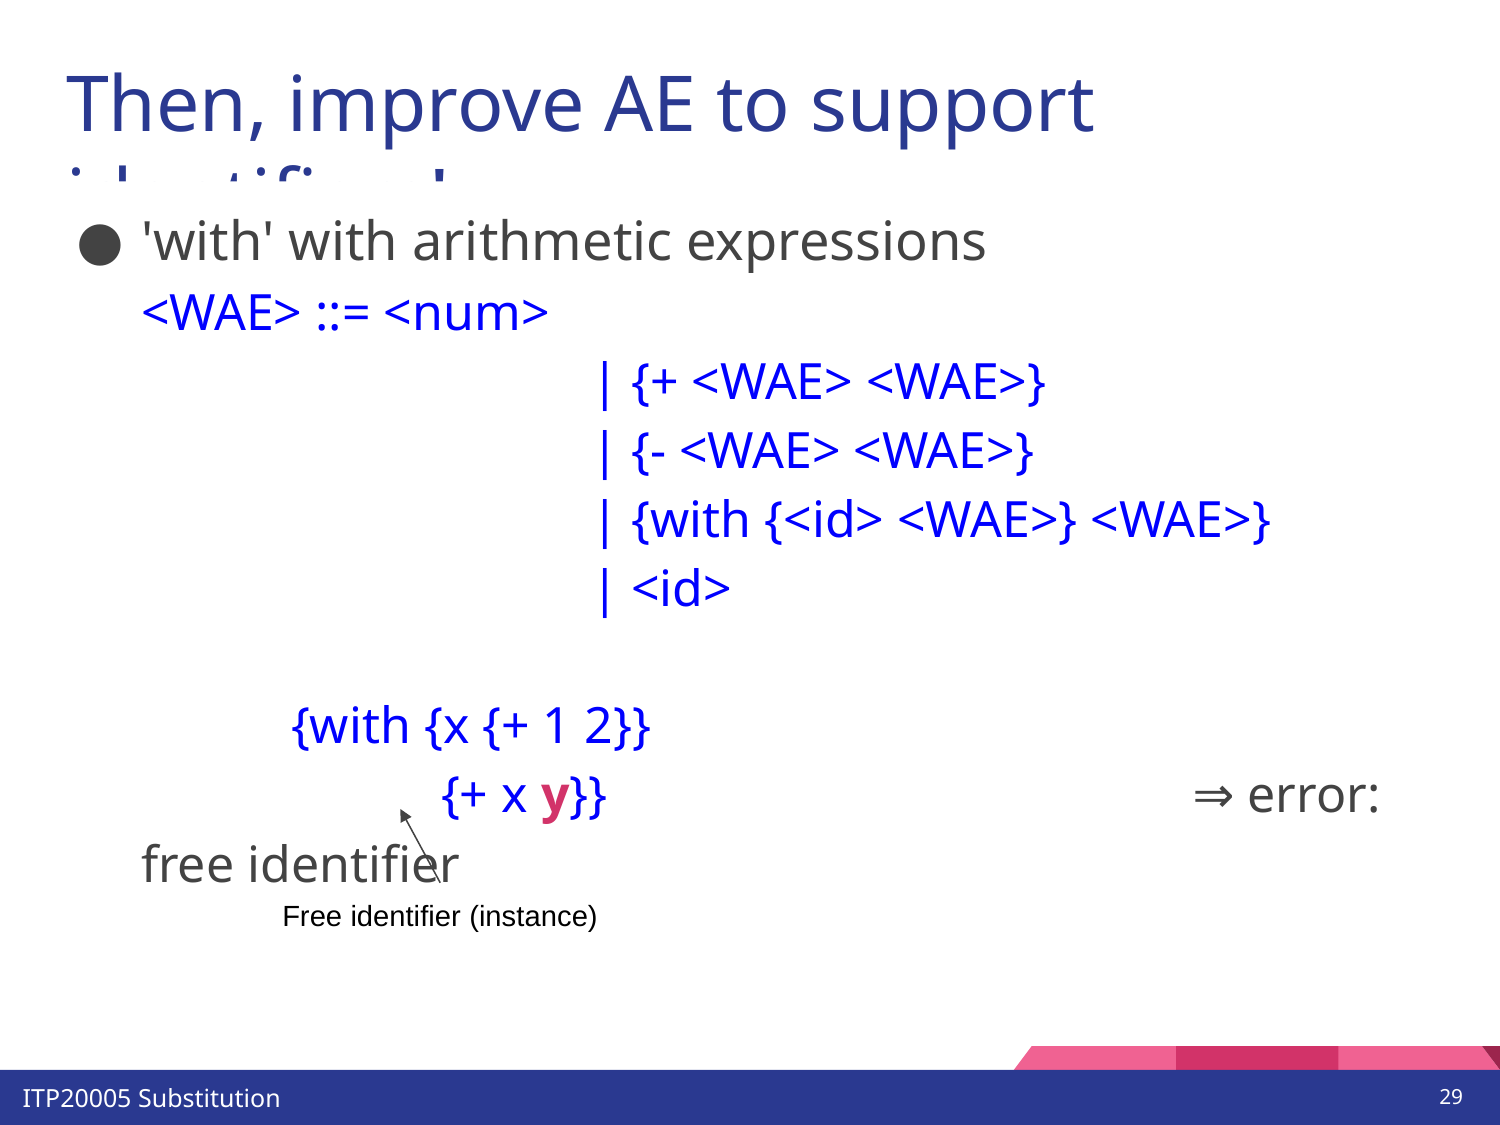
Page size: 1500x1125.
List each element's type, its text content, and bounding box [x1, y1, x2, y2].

slide_number ‹#› [1387, 1054, 1478, 1125]
text_box Free identifier (instance) [229, 882, 652, 943]
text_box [399, 808, 441, 883]
list 'with' with arithmetic expressions <WAE> ::= <num> | {+ <WAE> <WAE>} | {- <WAE> <WAE>} | {with {<id> <WAE>} <WAE>} | <id> {with {x {+ 1 2}} {+ x y}} ⇒ error: free identifier [51, 181, 1500, 1046]
title Then, improve AE to support identifiers! [51, 39, 1449, 173]
